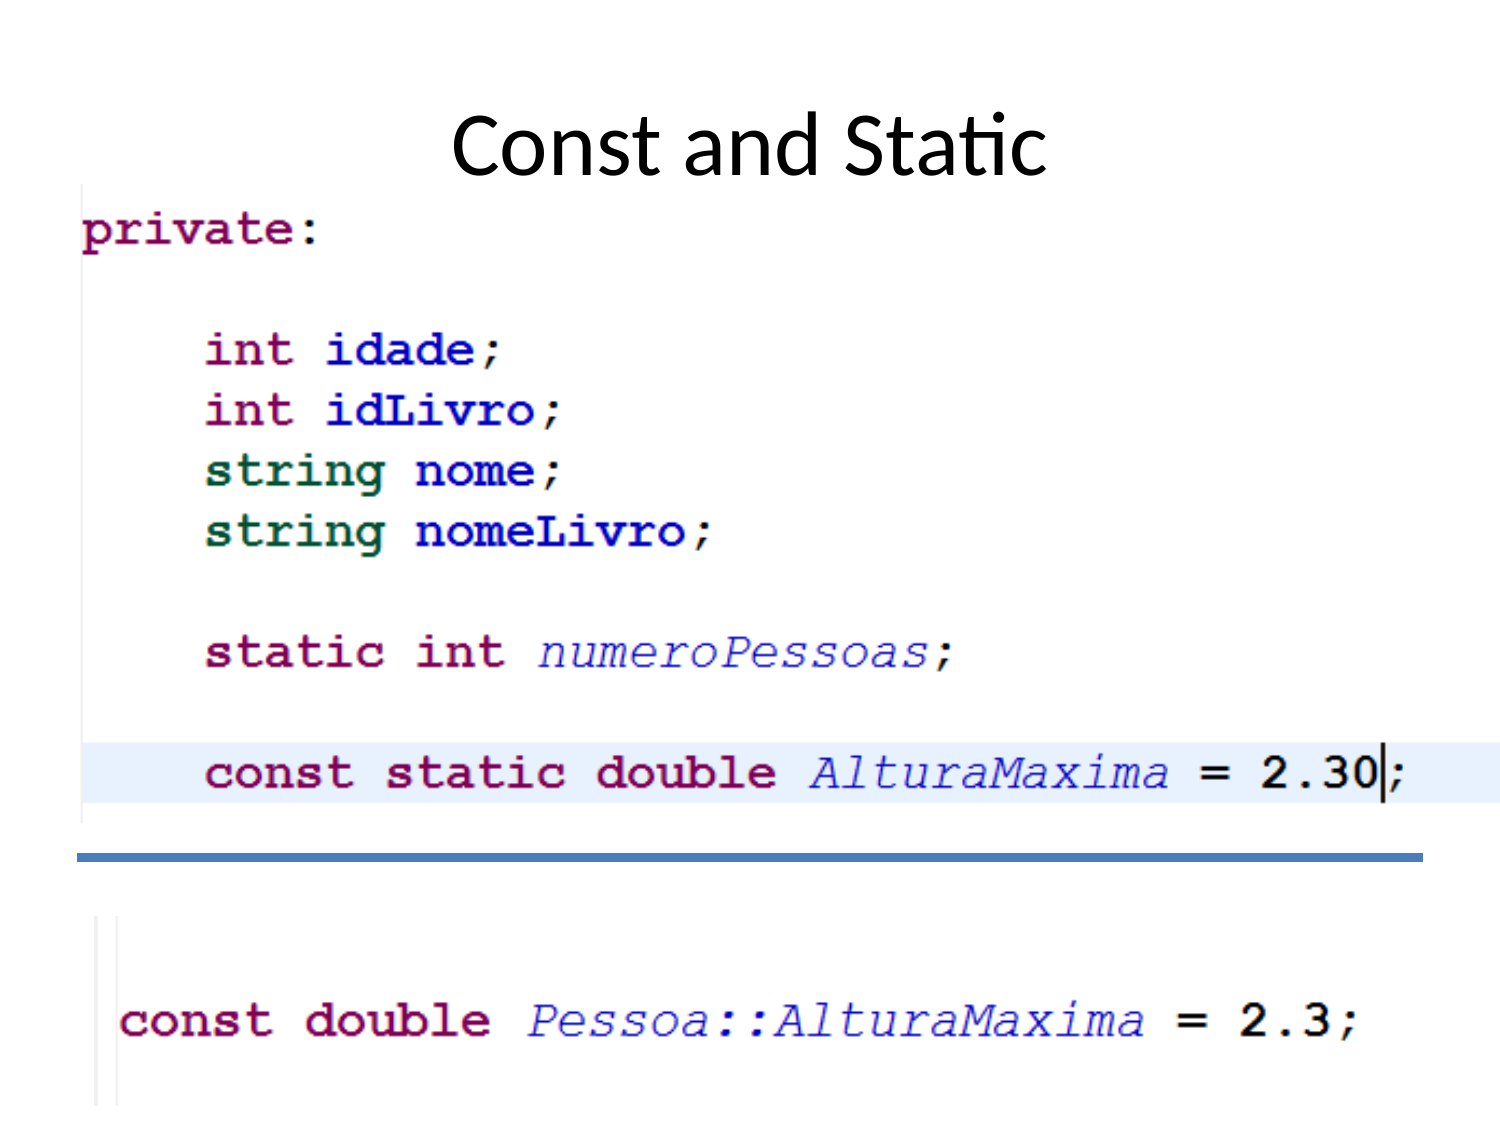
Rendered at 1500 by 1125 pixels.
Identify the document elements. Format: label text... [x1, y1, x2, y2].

title Const and Static [75, 45, 1425, 182]
picture [64, 184, 1500, 823]
picture [94, 916, 1406, 1107]
